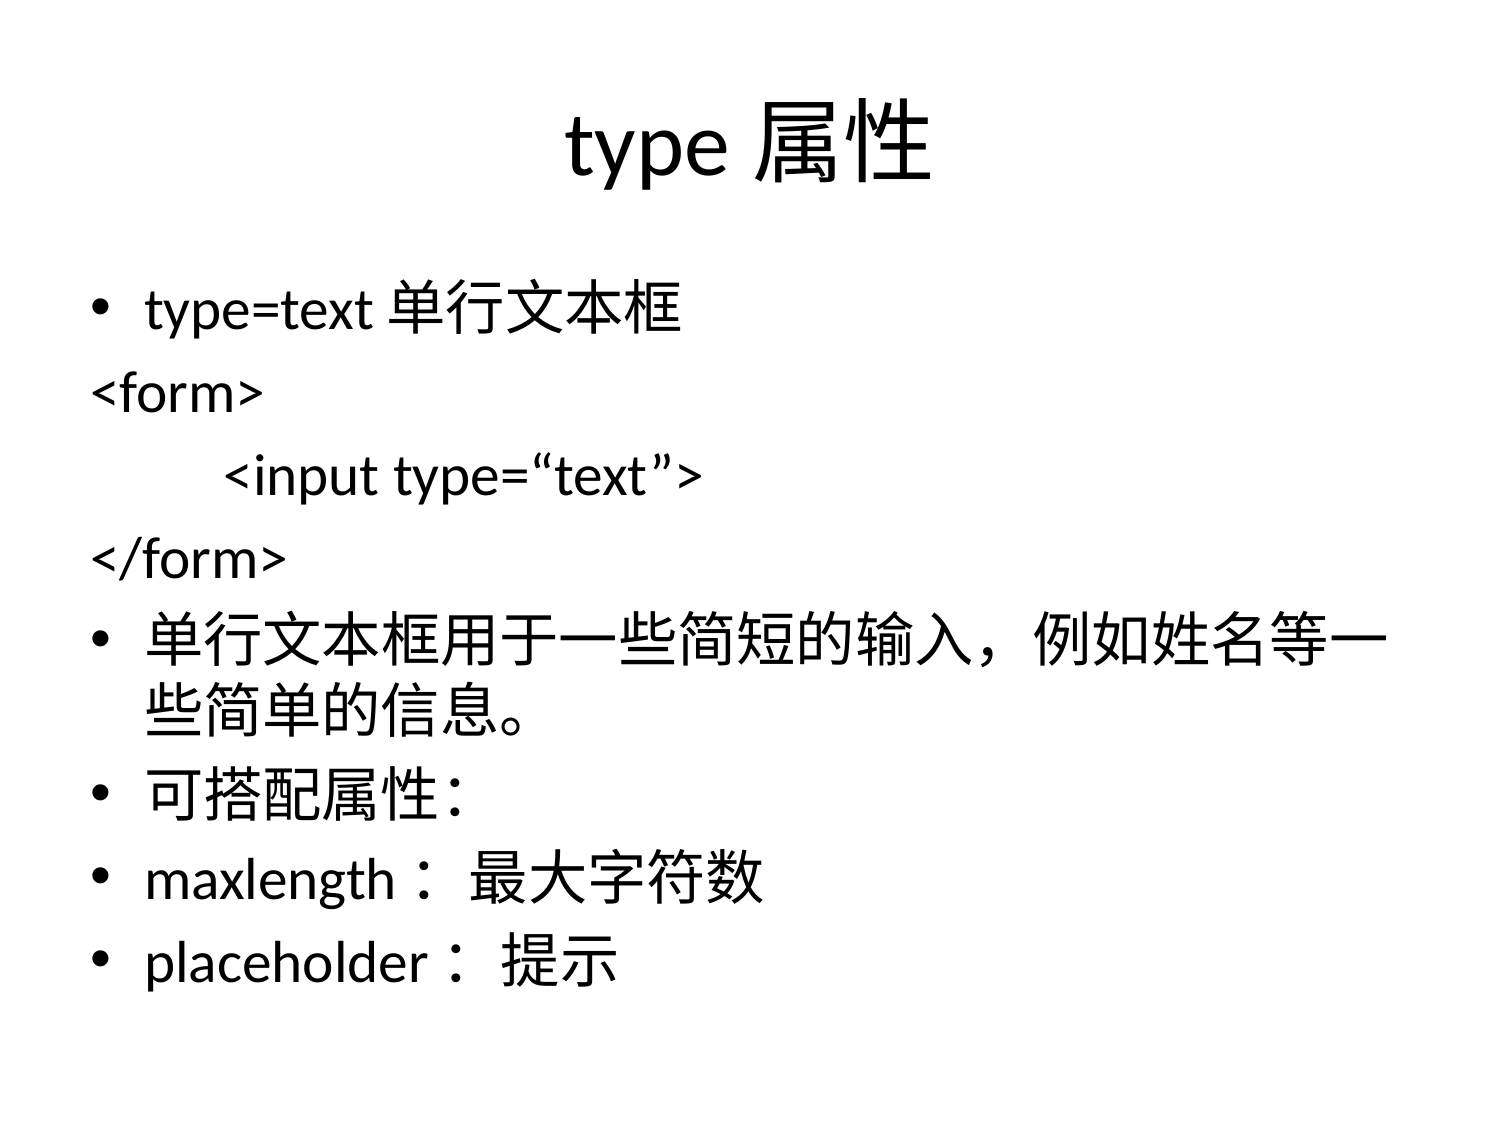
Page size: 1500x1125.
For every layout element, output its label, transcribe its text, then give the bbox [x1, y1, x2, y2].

title type属性 [75, 45, 1425, 233]
list type=text单行文本框 <form> <input type=“text”> </form> 单行文本框用于一些简短的输入，例如姓名等一些简单的信息。 可搭配属性： maxlength：最大字符数 placeholder：提示 [75, 262, 1425, 1005]
